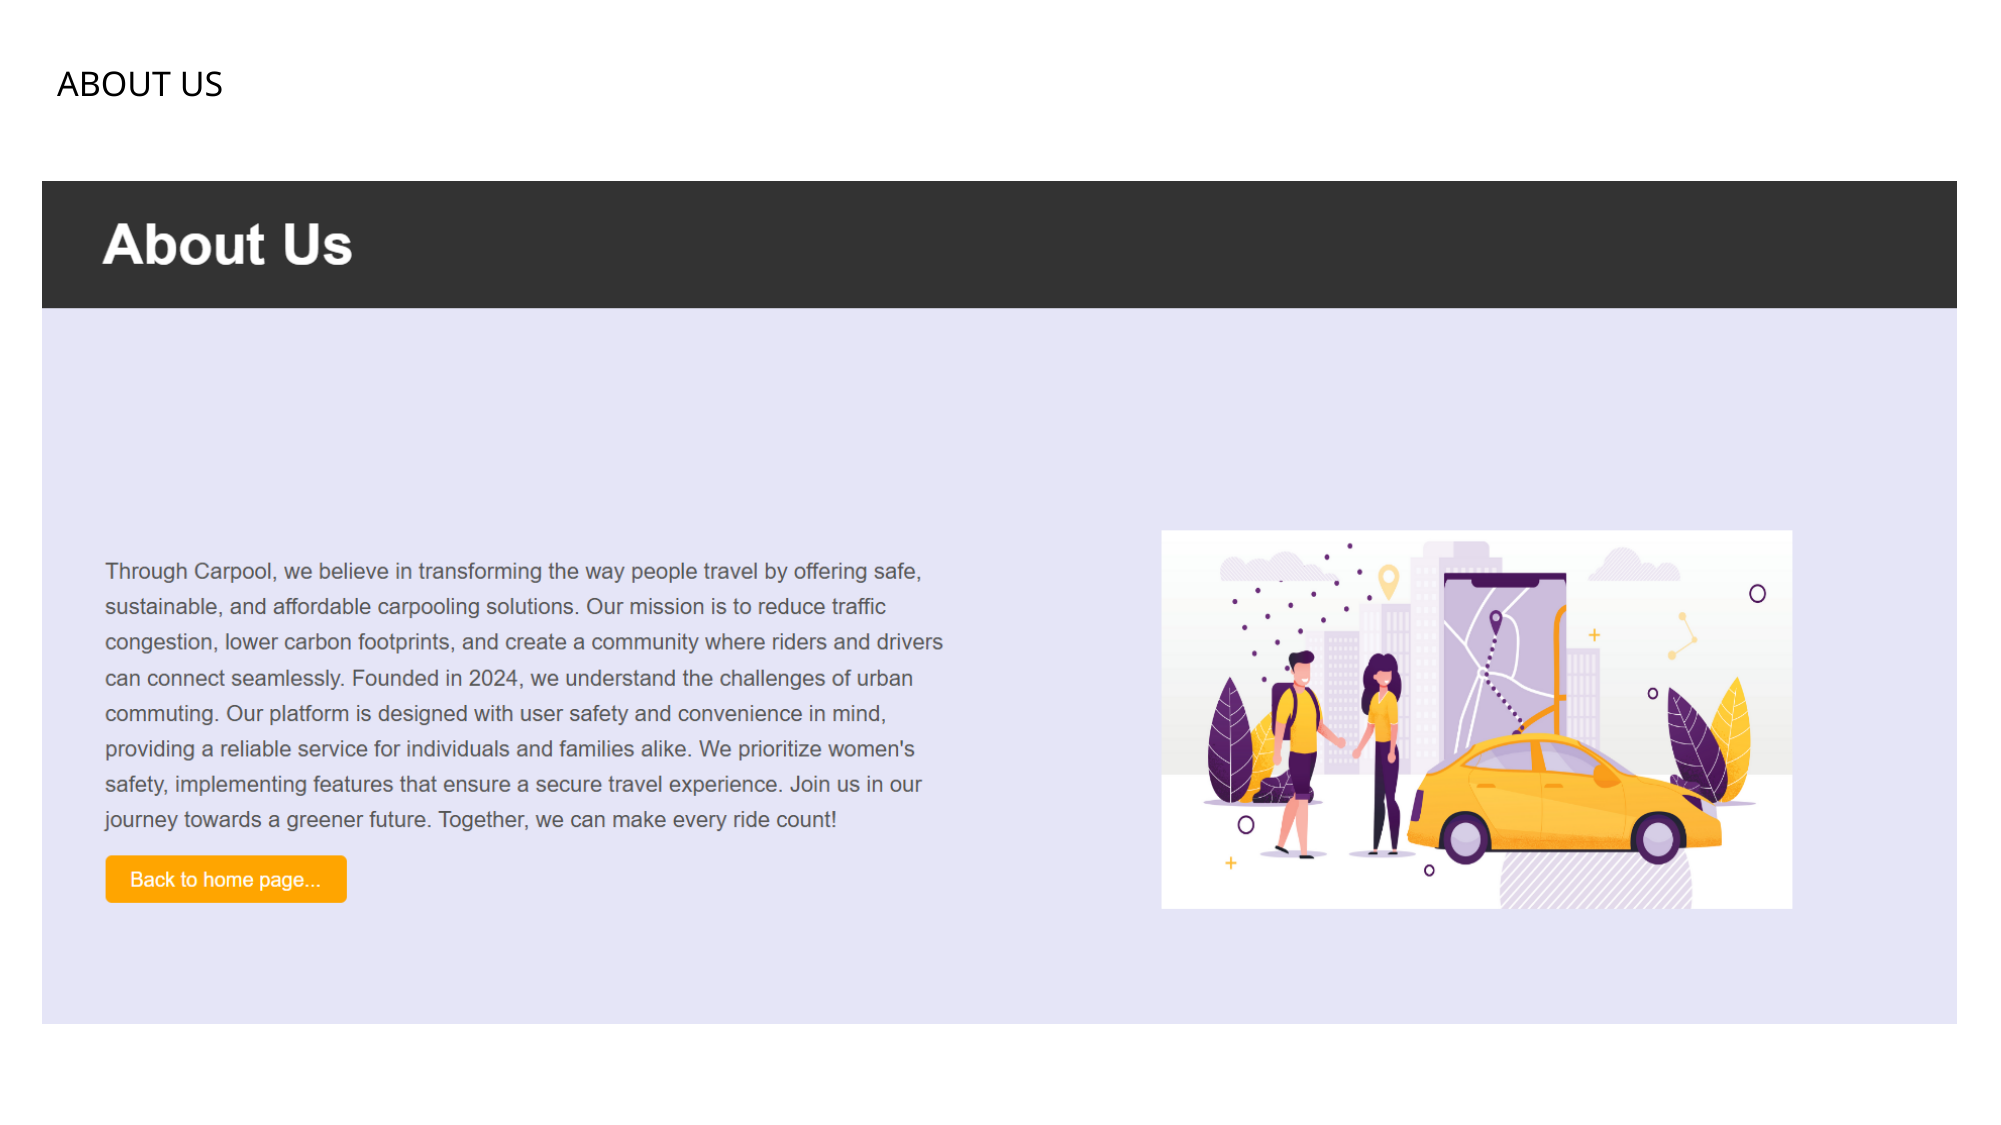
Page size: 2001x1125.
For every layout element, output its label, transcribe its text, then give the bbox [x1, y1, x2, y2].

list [42, 181, 1957, 1024]
title ABOUT US [42, 59, 1863, 112]
